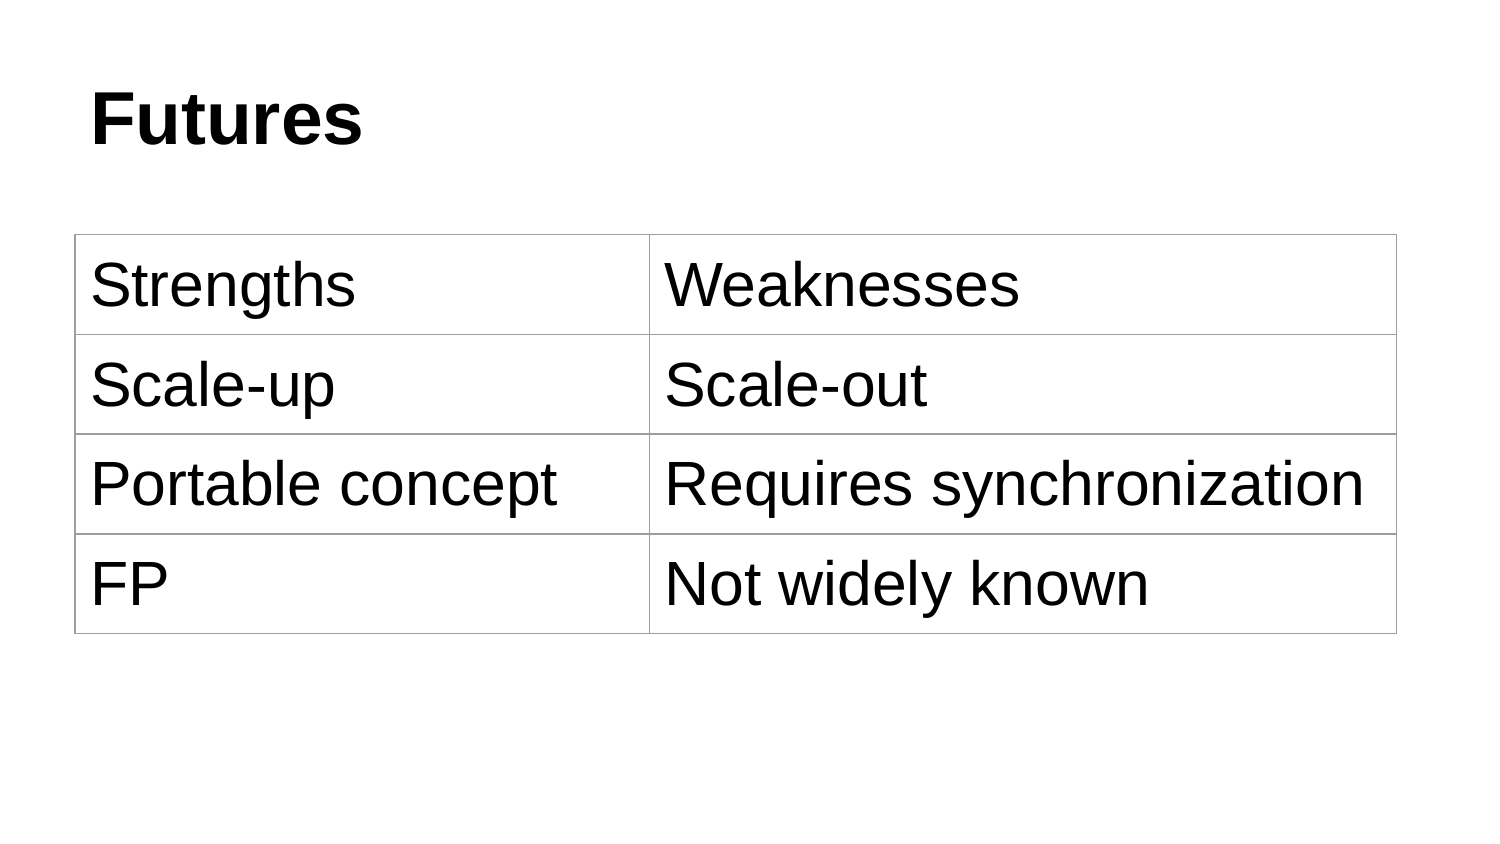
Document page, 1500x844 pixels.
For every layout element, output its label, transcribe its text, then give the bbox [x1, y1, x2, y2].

table_cell Not widely known [650, 535, 1396, 633]
table_cell FP [76, 535, 649, 633]
table_header Strengths [76, 235, 649, 334]
table_cell Portable concept [76, 435, 649, 533]
table_cell Requires synchronization [650, 435, 1396, 533]
table_cell Scale-up [76, 335, 649, 433]
table_cell Scale-out [650, 335, 1396, 433]
table_header Weaknesses [650, 235, 1396, 334]
title Futures [75, 33, 1425, 175]
